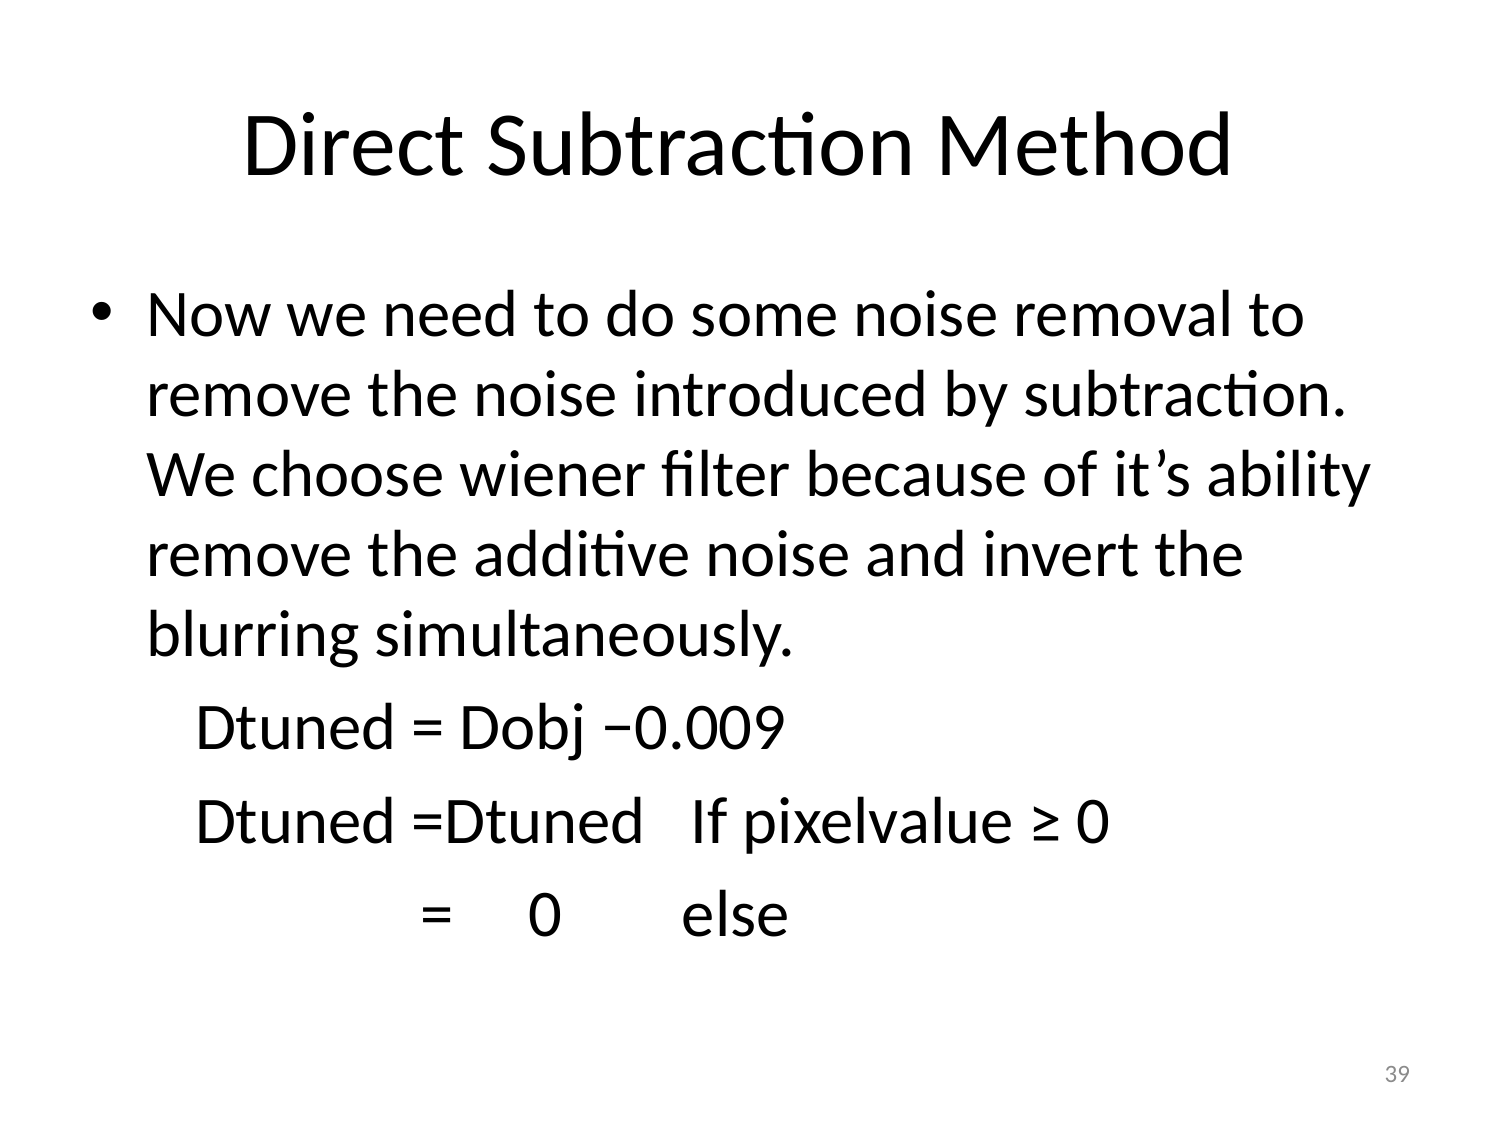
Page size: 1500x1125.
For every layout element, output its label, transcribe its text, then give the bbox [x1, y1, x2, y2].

slide_number 39 [1074, 1042, 1425, 1103]
list Now we need to do some noise removal to remove the noise introduced by subtraction. We choose wiener ﬁlter because of it’s ability remove the additive noise and invert the blurring simultaneously. Dtuned = Dobj −0.009 Dtuned =Dtuned If pixelvalue ≥ 0 = 0 else [75, 262, 1425, 1005]
title Direct Subtraction Method [75, 45, 1425, 233]
